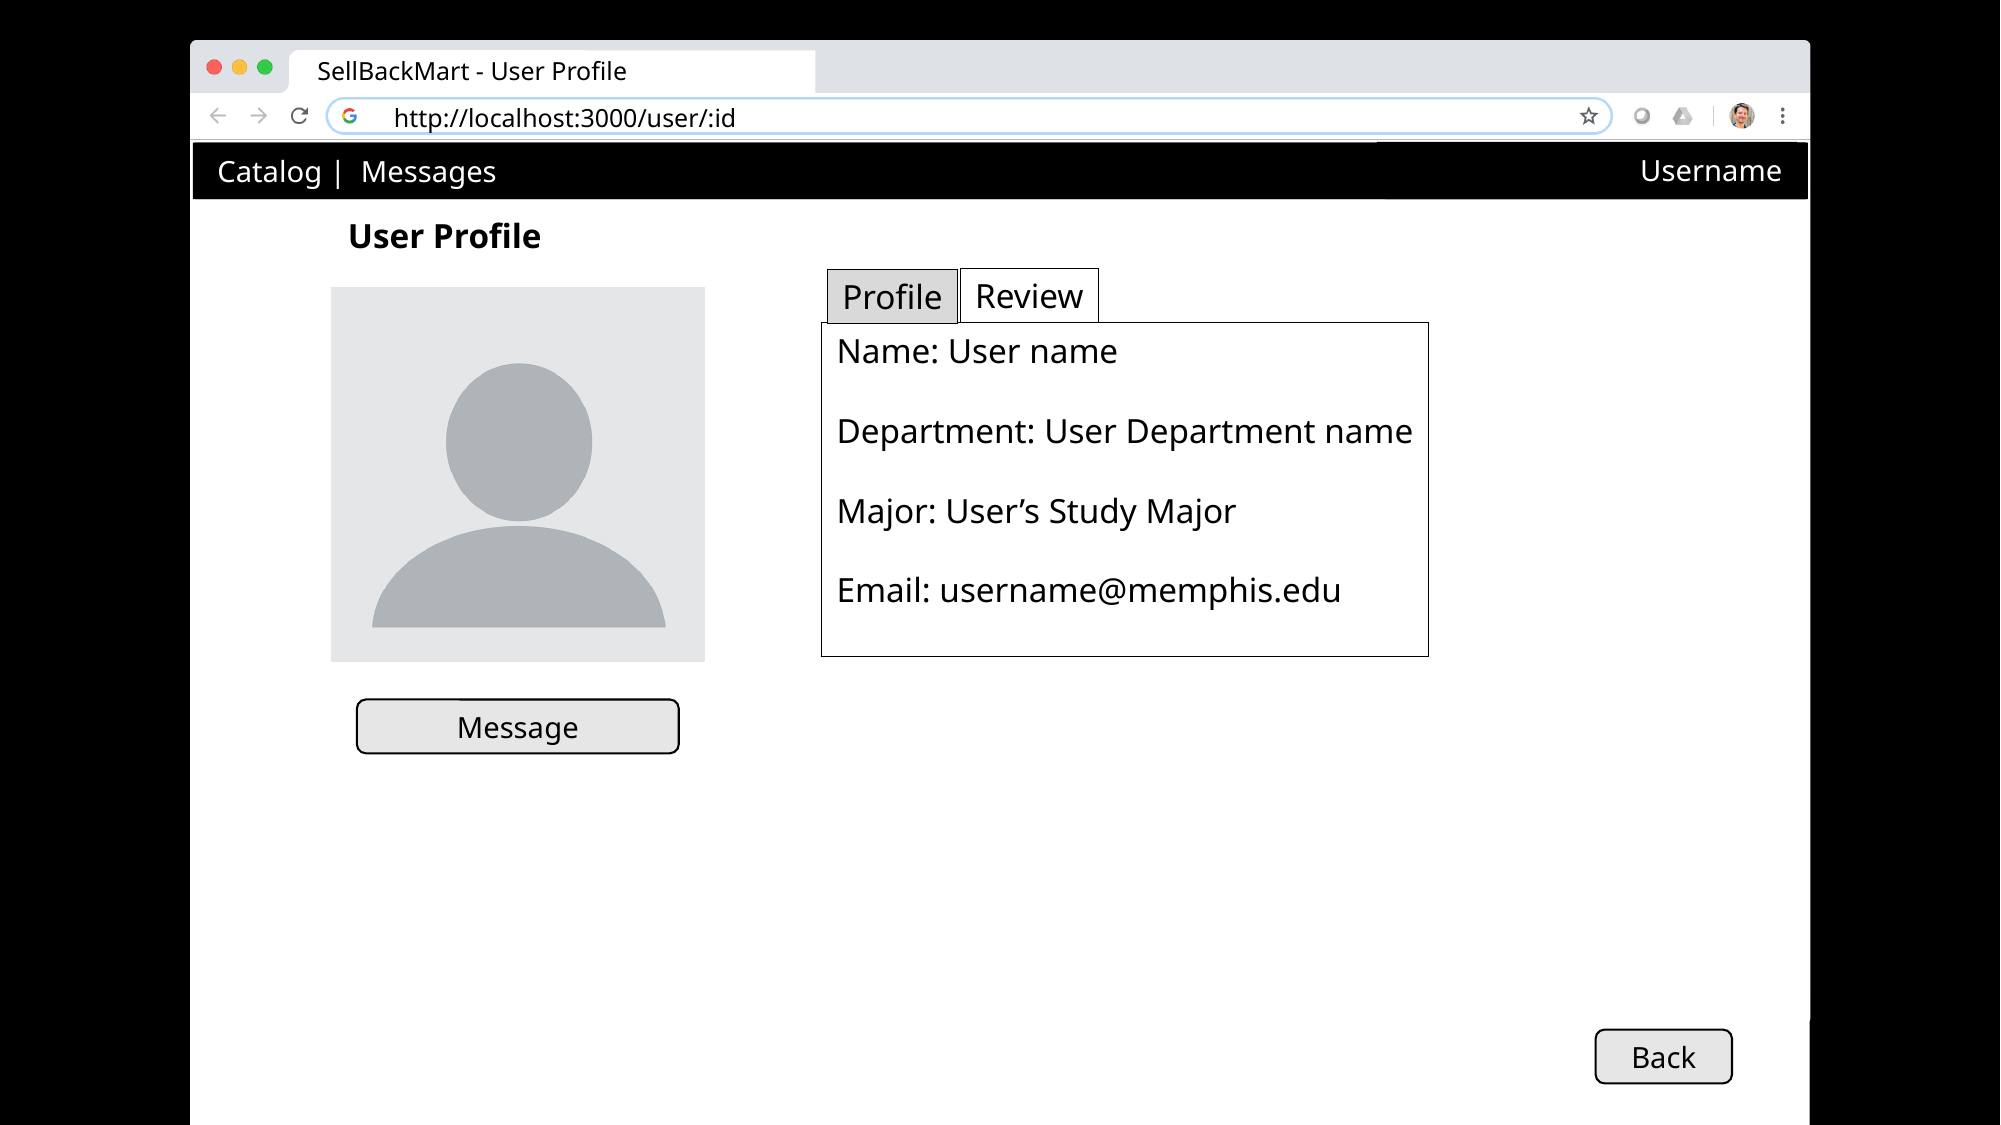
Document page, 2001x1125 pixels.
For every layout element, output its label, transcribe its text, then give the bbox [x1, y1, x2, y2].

picture [119, 0, 1881, 1125]
text_box http://localhost:3000/user/:id [379, 95, 752, 141]
text_box User Profile [333, 207, 558, 263]
text_box Profile [827, 269, 958, 324]
text_box Message [355, 698, 680, 755]
picture [331, 287, 705, 662]
text_box Back [1594, 1028, 1734, 1085]
text_box Review [960, 268, 1099, 323]
text_box Username [1376, 141, 1798, 199]
text_box Name: User name Department: User Department name Major: User’s Study Major Email: username@memphis.edu [821, 322, 1429, 657]
text_box SellBackMart - User Profile [302, 48, 643, 93]
text_box Catalog | Messages [194, 142, 1809, 200]
